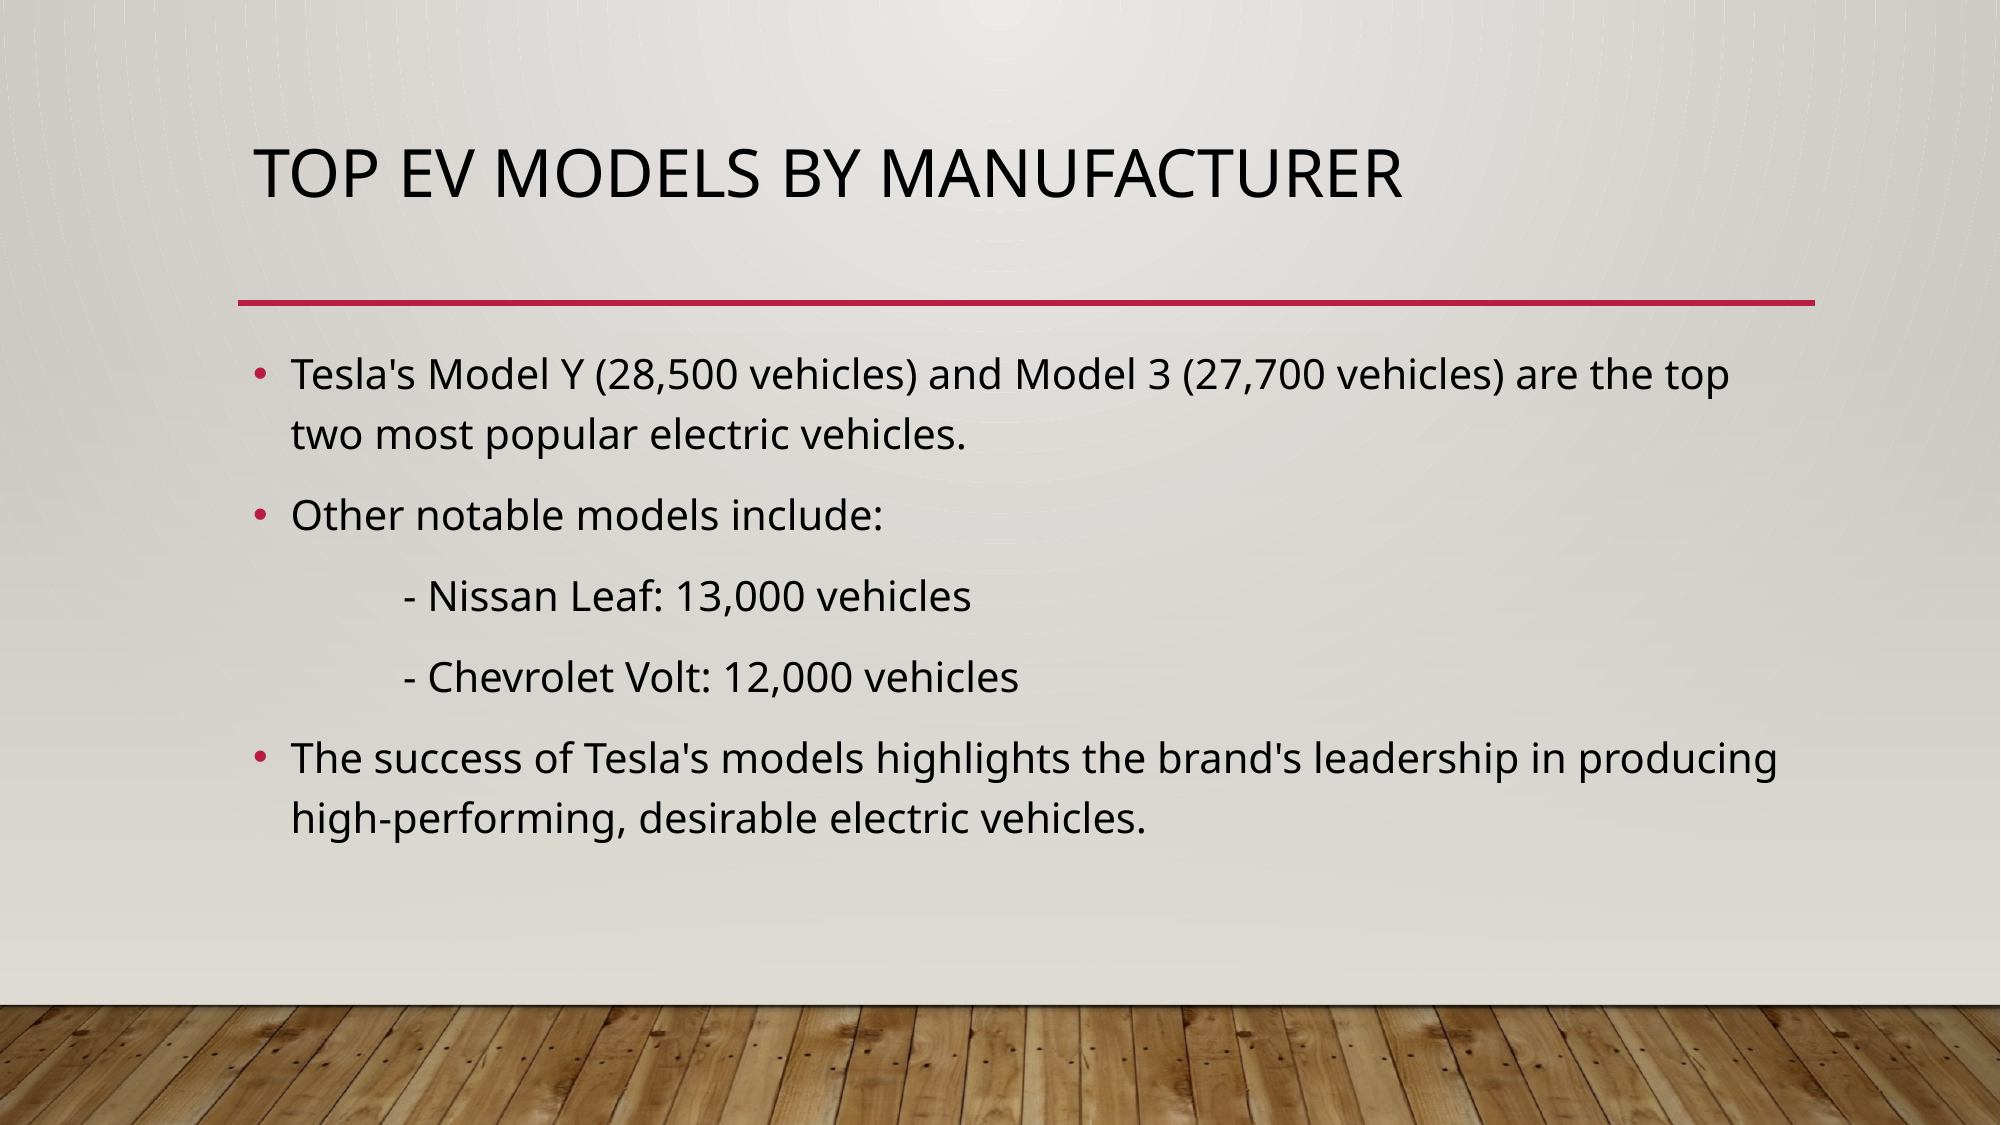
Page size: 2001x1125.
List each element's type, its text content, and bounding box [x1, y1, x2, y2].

list Tesla's Model Y (28,500 vehicles) and Model 3 (27,700 vehicles) are the top two most popular electric vehicles. Other notable models include: - Nissan Leaf: 13,000 vehicles - Chevrolet Volt: 12,000 vehicles The success of Tesla's models highlights the brand's leadership in producing high-performing, desirable electric vehicles. [238, 330, 1814, 897]
title Top EV Models by Manufacturer [238, 131, 1814, 305]
picture [0, 1005, 2000, 1125]
